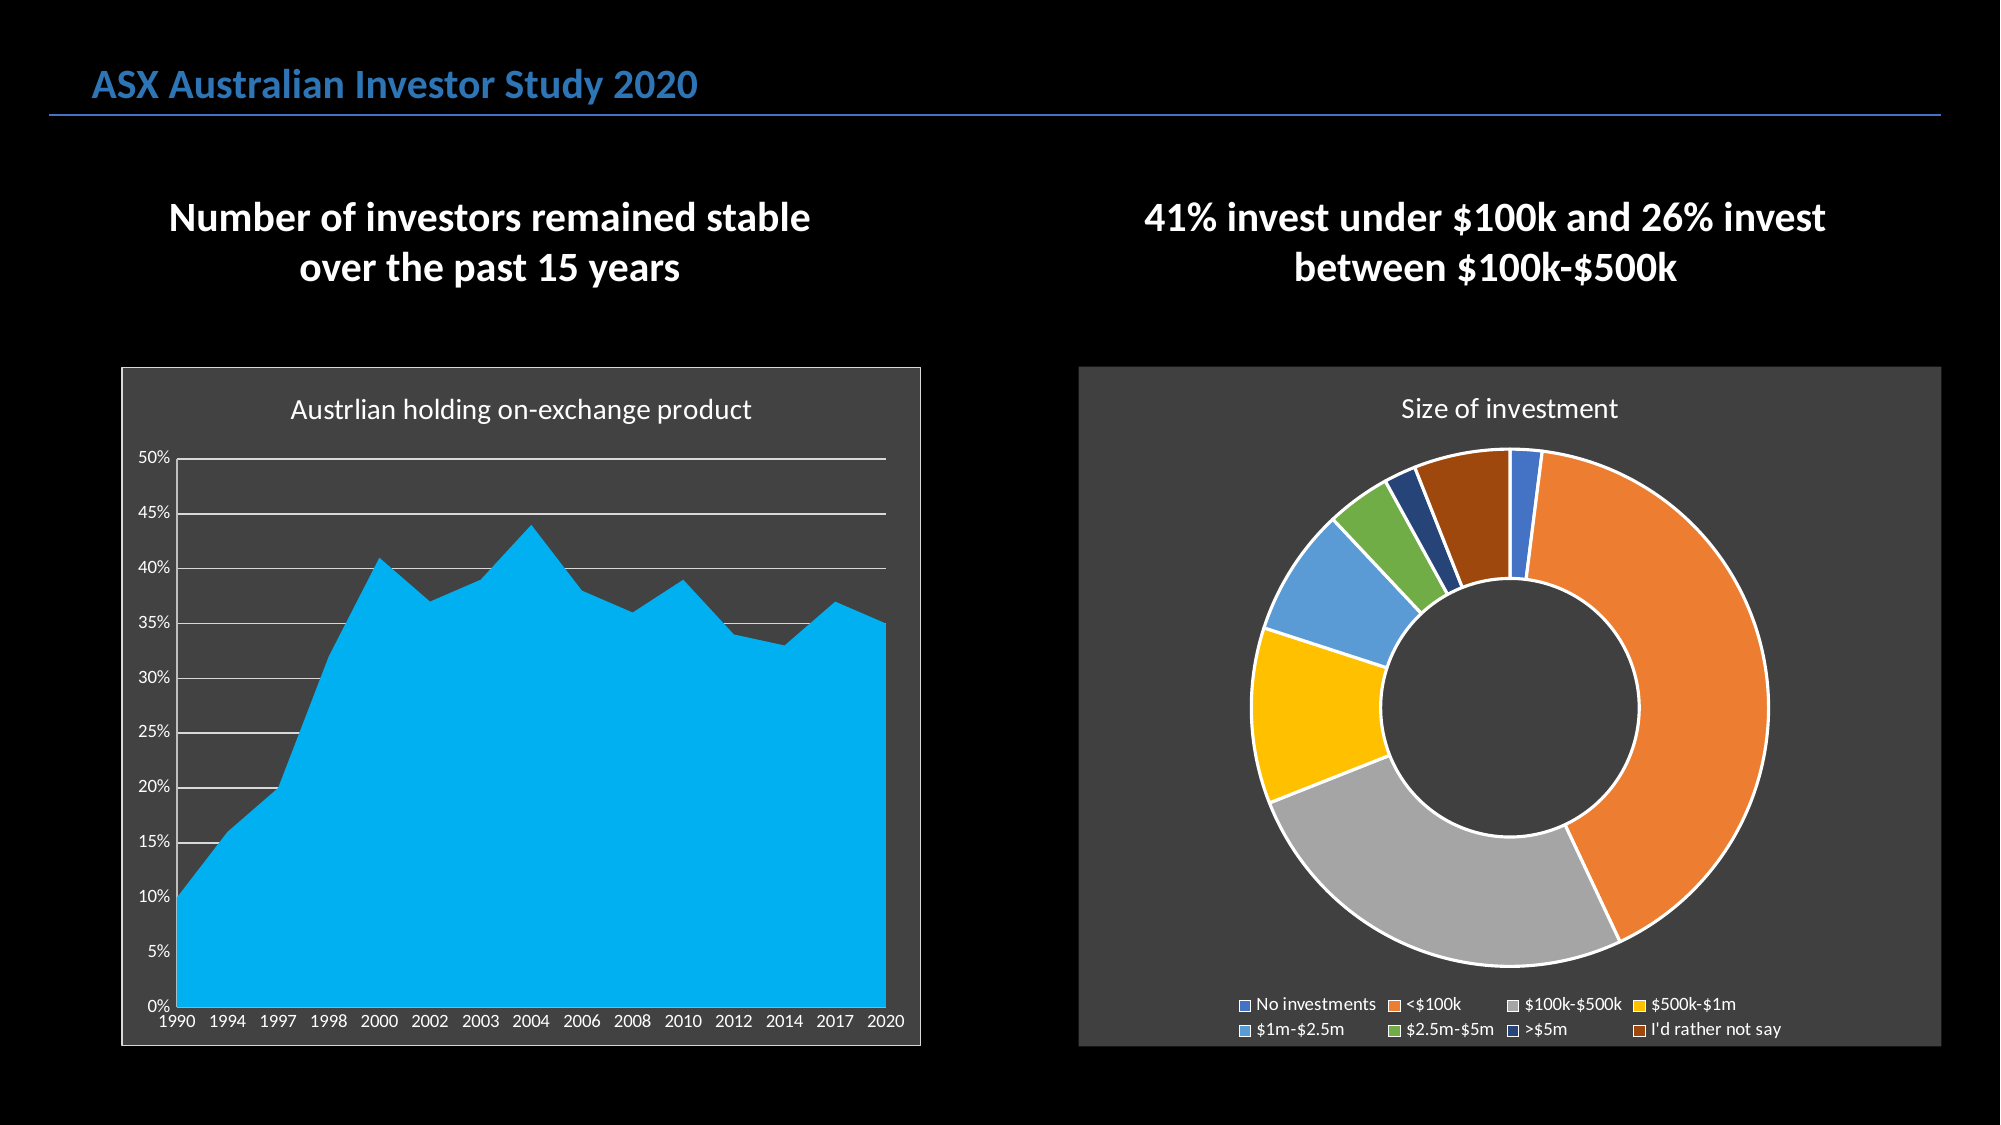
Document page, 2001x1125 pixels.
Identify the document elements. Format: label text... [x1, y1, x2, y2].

chart [1078, 366, 1942, 1047]
text_box Number of investors remained stable over the past 15 years [121, 182, 859, 298]
text_box ASX Australian Investor Study 2020 [76, 49, 746, 114]
chart [121, 366, 922, 1047]
text_box 41% invest under $100k and 26% invest between $100k-$500k [1117, 182, 1855, 298]
